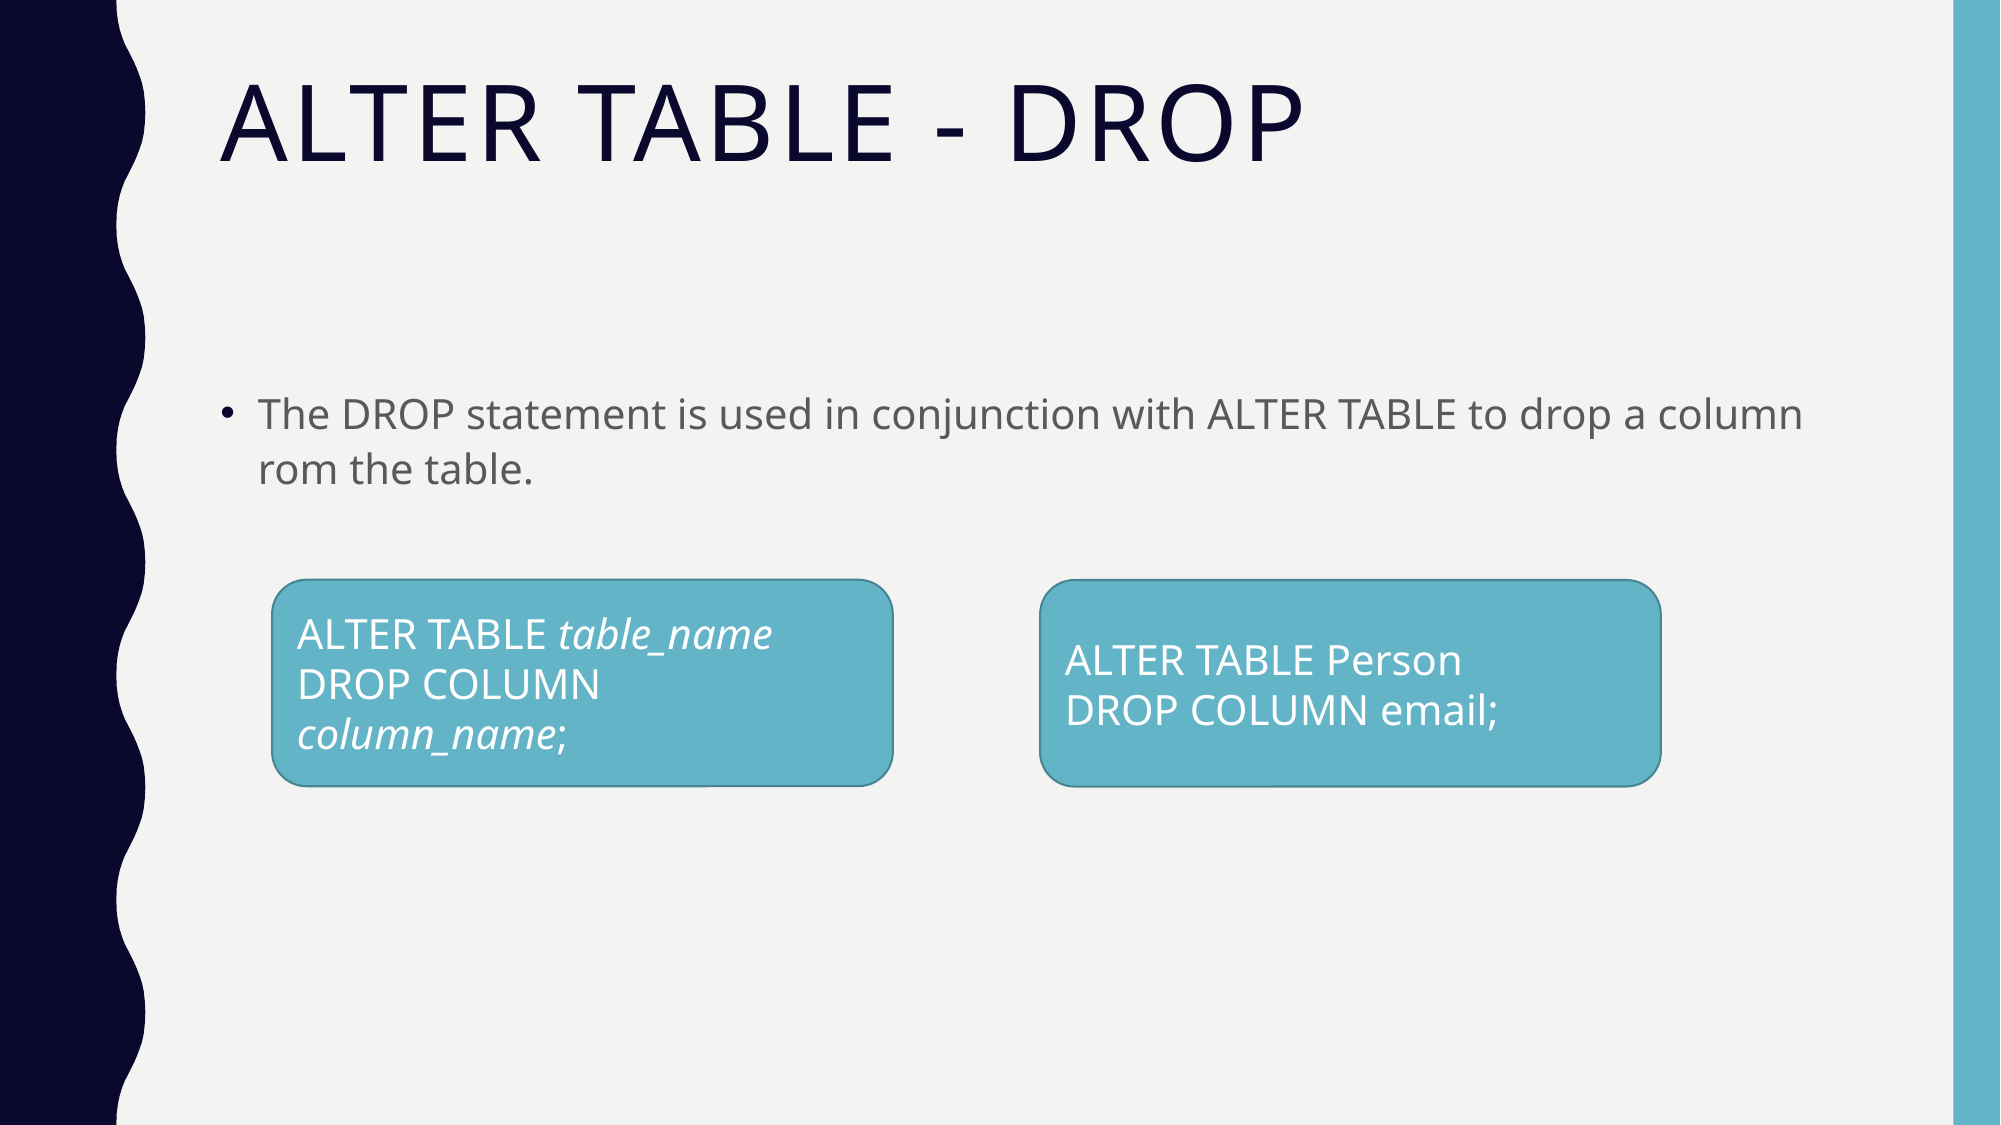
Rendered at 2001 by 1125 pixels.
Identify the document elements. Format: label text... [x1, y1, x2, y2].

title Alter table - drop [205, 62, 1875, 308]
list The DROP statement is used in conjunction with ALTER TABLE to drop a column rom the table. [205, 375, 1875, 965]
text_box ALTER TABLE Person DROP COLUMN email; [1039, 578, 1662, 788]
text_box ALTER TABLE table_name DROP COLUMN column_name; [271, 578, 894, 788]
